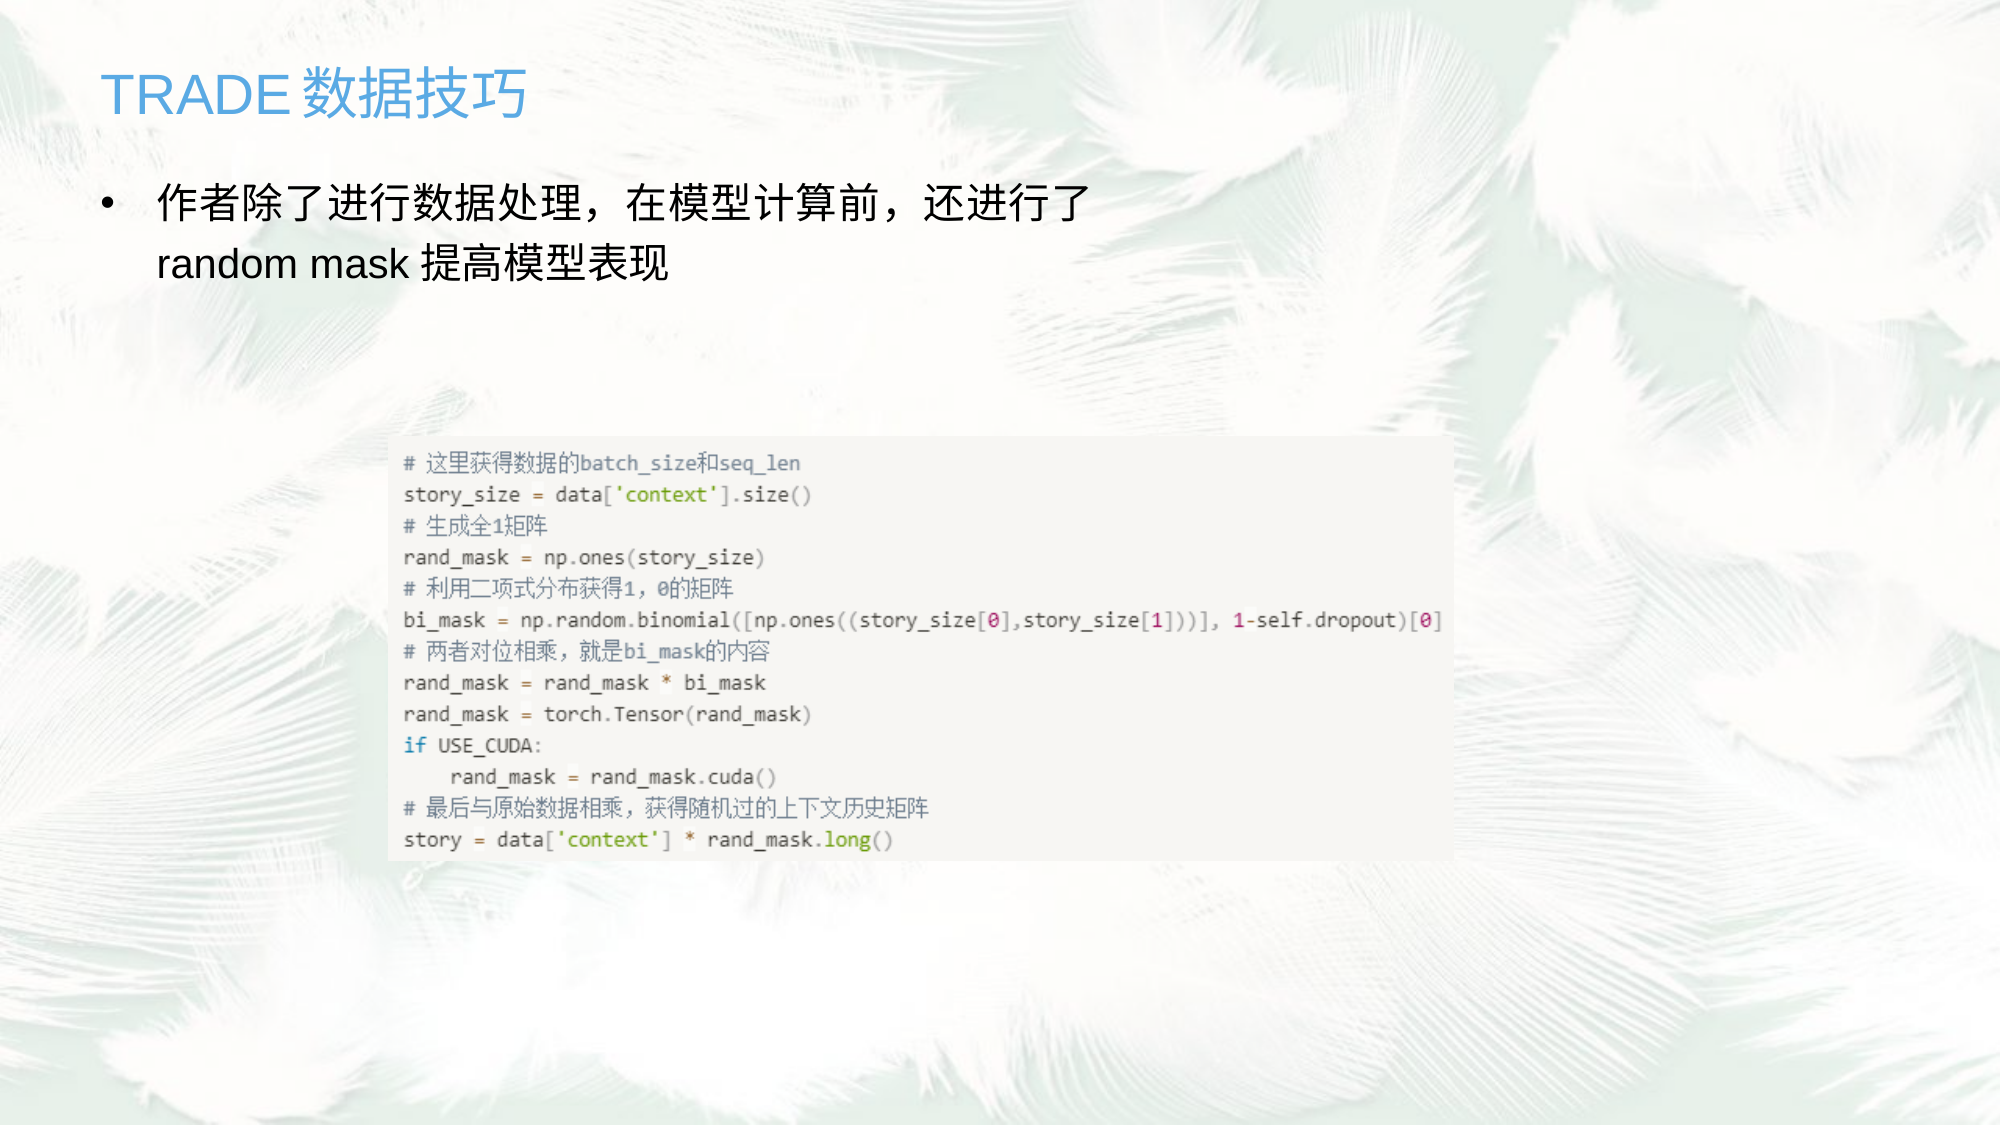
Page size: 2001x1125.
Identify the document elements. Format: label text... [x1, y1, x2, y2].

text_box 作者除了进行数据处理，在模型计算前，还进行了random mask提高模型表现 [85, 159, 1119, 295]
picture [388, 436, 1454, 861]
text_box TRADE数据技巧 [85, 58, 664, 136]
